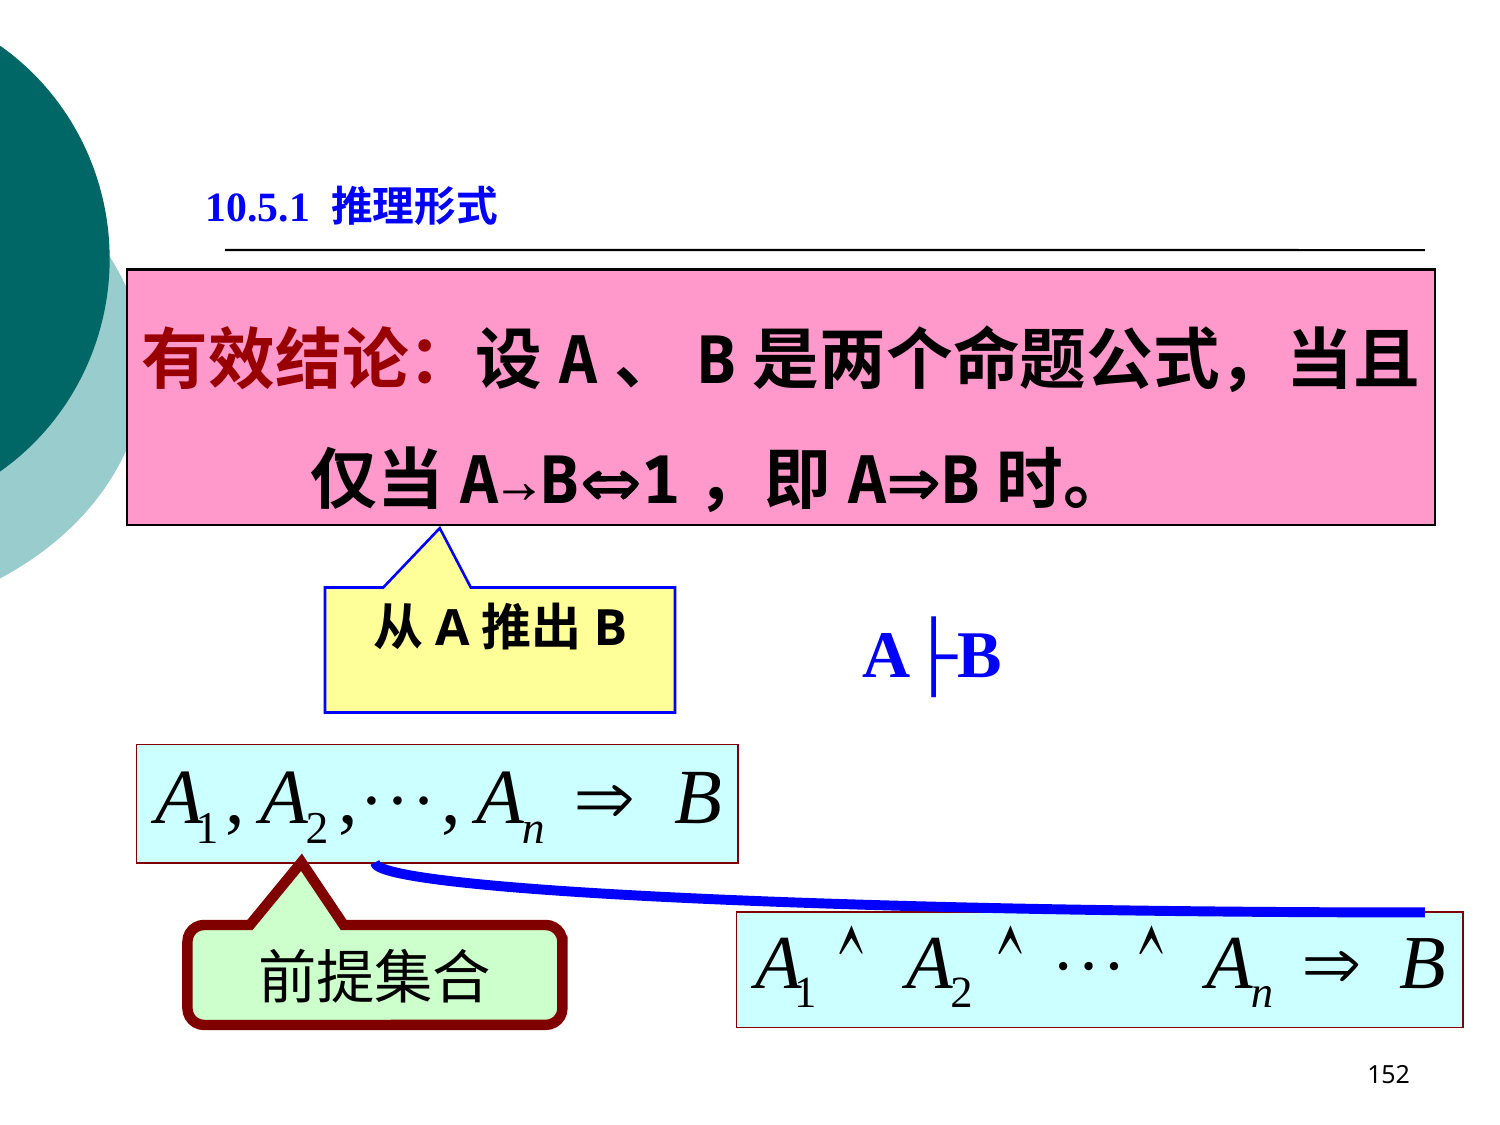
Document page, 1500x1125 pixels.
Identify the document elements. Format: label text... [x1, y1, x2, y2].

text_box 前提集合 [187, 871, 563, 1025]
text_box 有效结论：设A、B是两个命题公式，当且 仅当A→B1，即AB时。 [127, 269, 1436, 525]
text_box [737, 912, 1463, 1027]
text_box [390, 862, 1425, 910]
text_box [137, 745, 738, 863]
text_box 10.5.1 推理形式 [190, 172, 675, 238]
text_box A├B [847, 603, 1150, 699]
text_box 从A推出B [324, 544, 676, 713]
text_box 从A推出B [425, 528, 448, 543]
slide_number 152 [1074, 1036, 1425, 1100]
